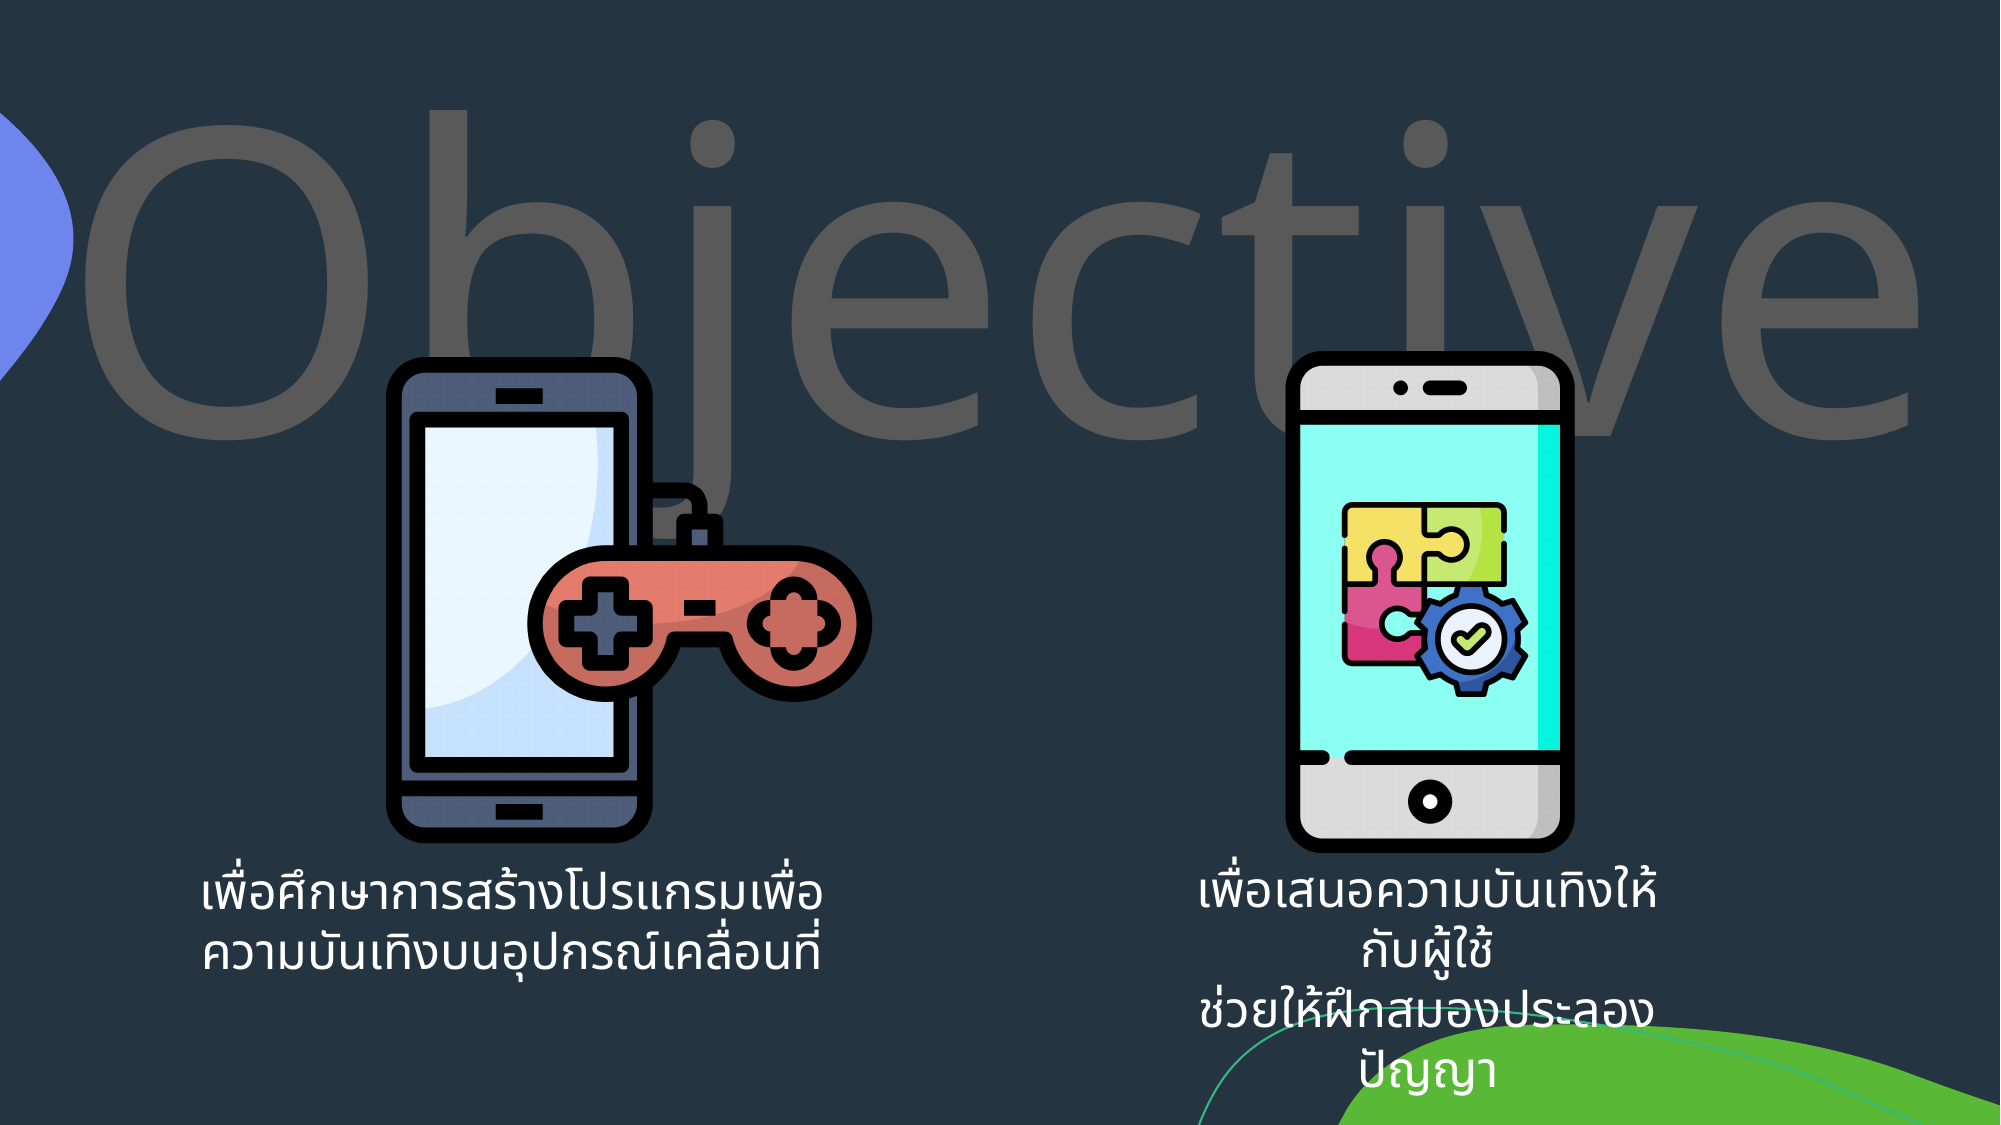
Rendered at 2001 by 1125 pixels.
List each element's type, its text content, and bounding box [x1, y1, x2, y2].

text_box Objective [40, 0, 1959, 600]
text_box เพื่อศึกษาการสร้างโปรแกรมเพื่อความบันเทิงบนอุปกรณ์เคลื่อนที่ [167, 852, 858, 987]
picture [1179, 351, 1681, 853]
picture [378, 349, 880, 851]
text_box เพื่อเสนอความบันเทิงให้กับผู้ใช้ ช่วยให้ฝึกสมองประลองปัญญา [1124, 850, 1702, 1105]
